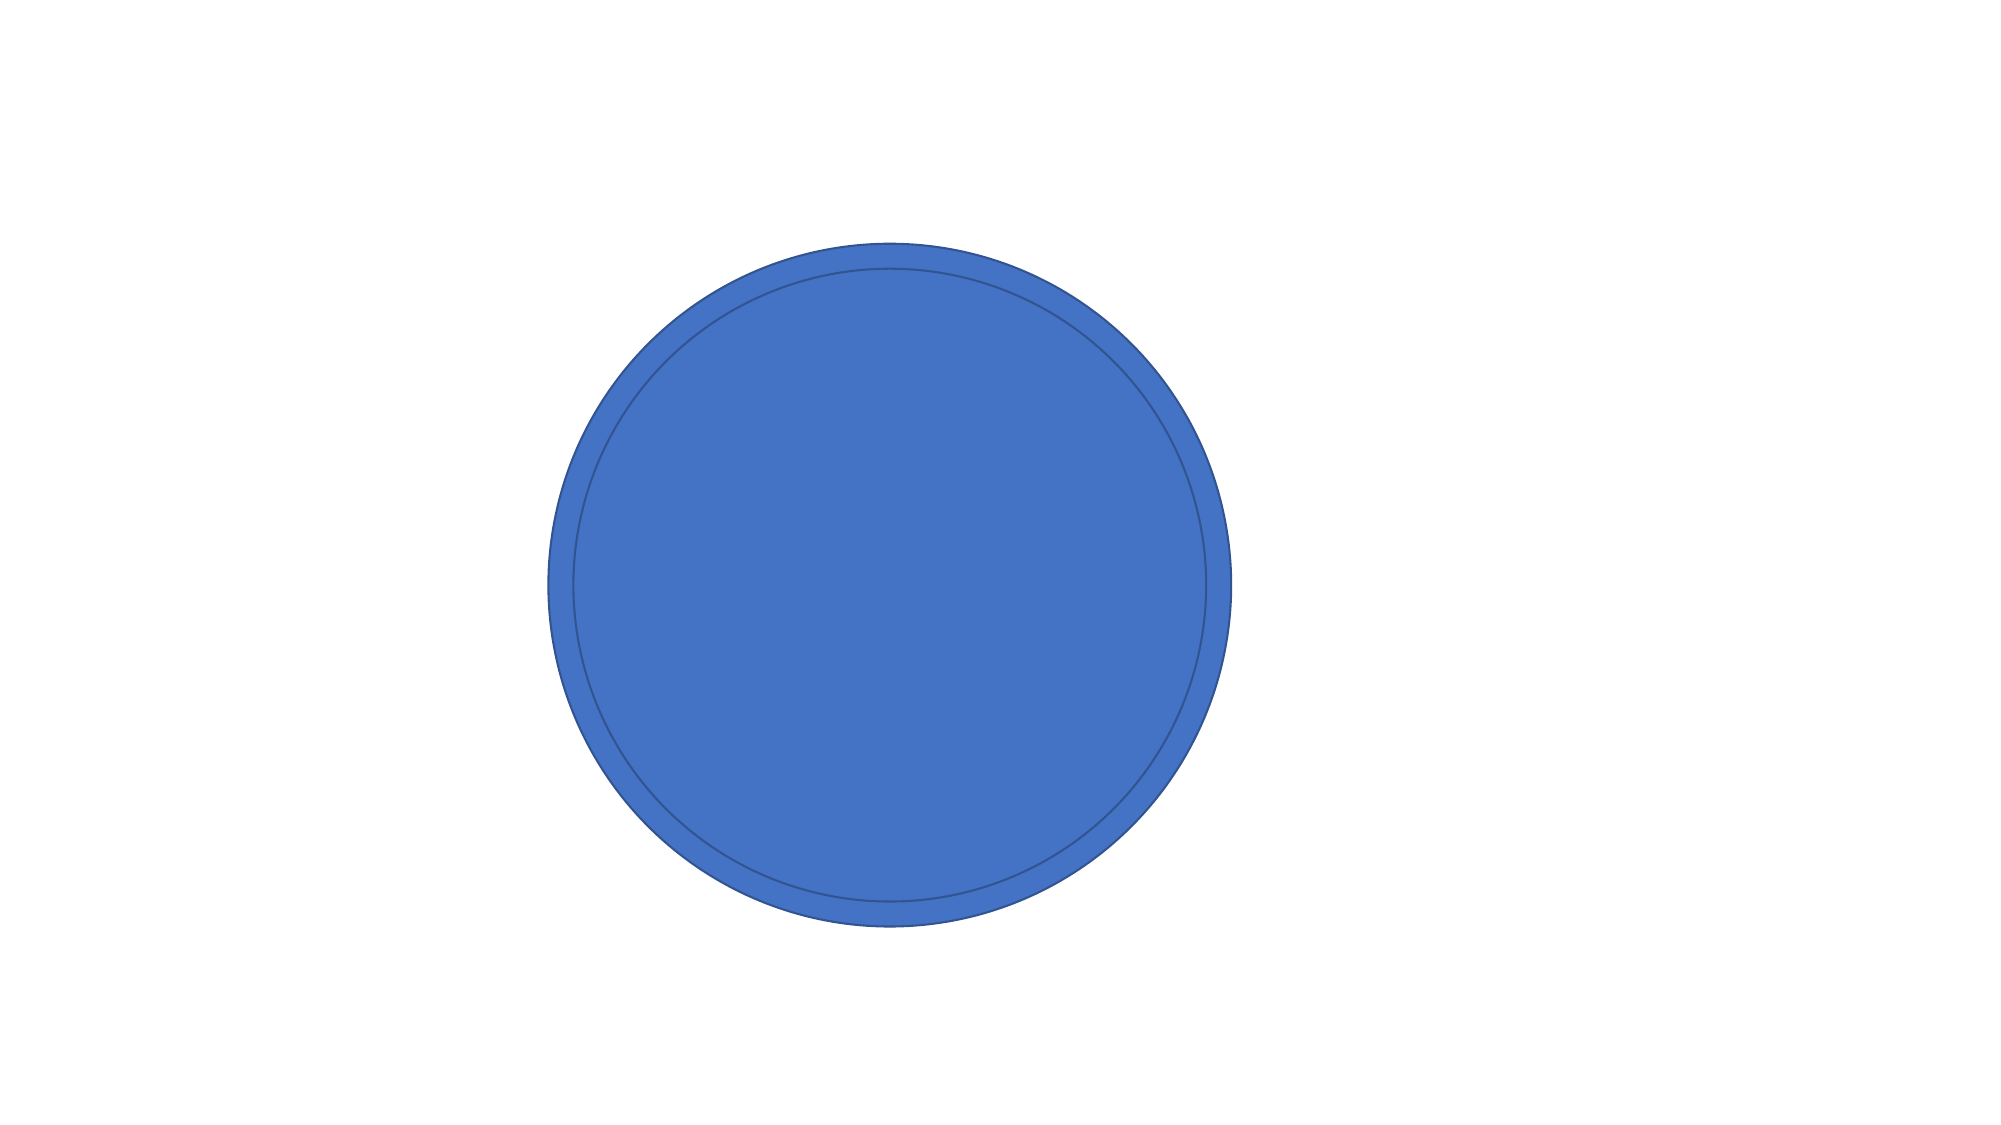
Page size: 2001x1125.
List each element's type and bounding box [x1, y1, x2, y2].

text_box [547, 242, 1233, 928]
text_box [572, 267, 1208, 903]
